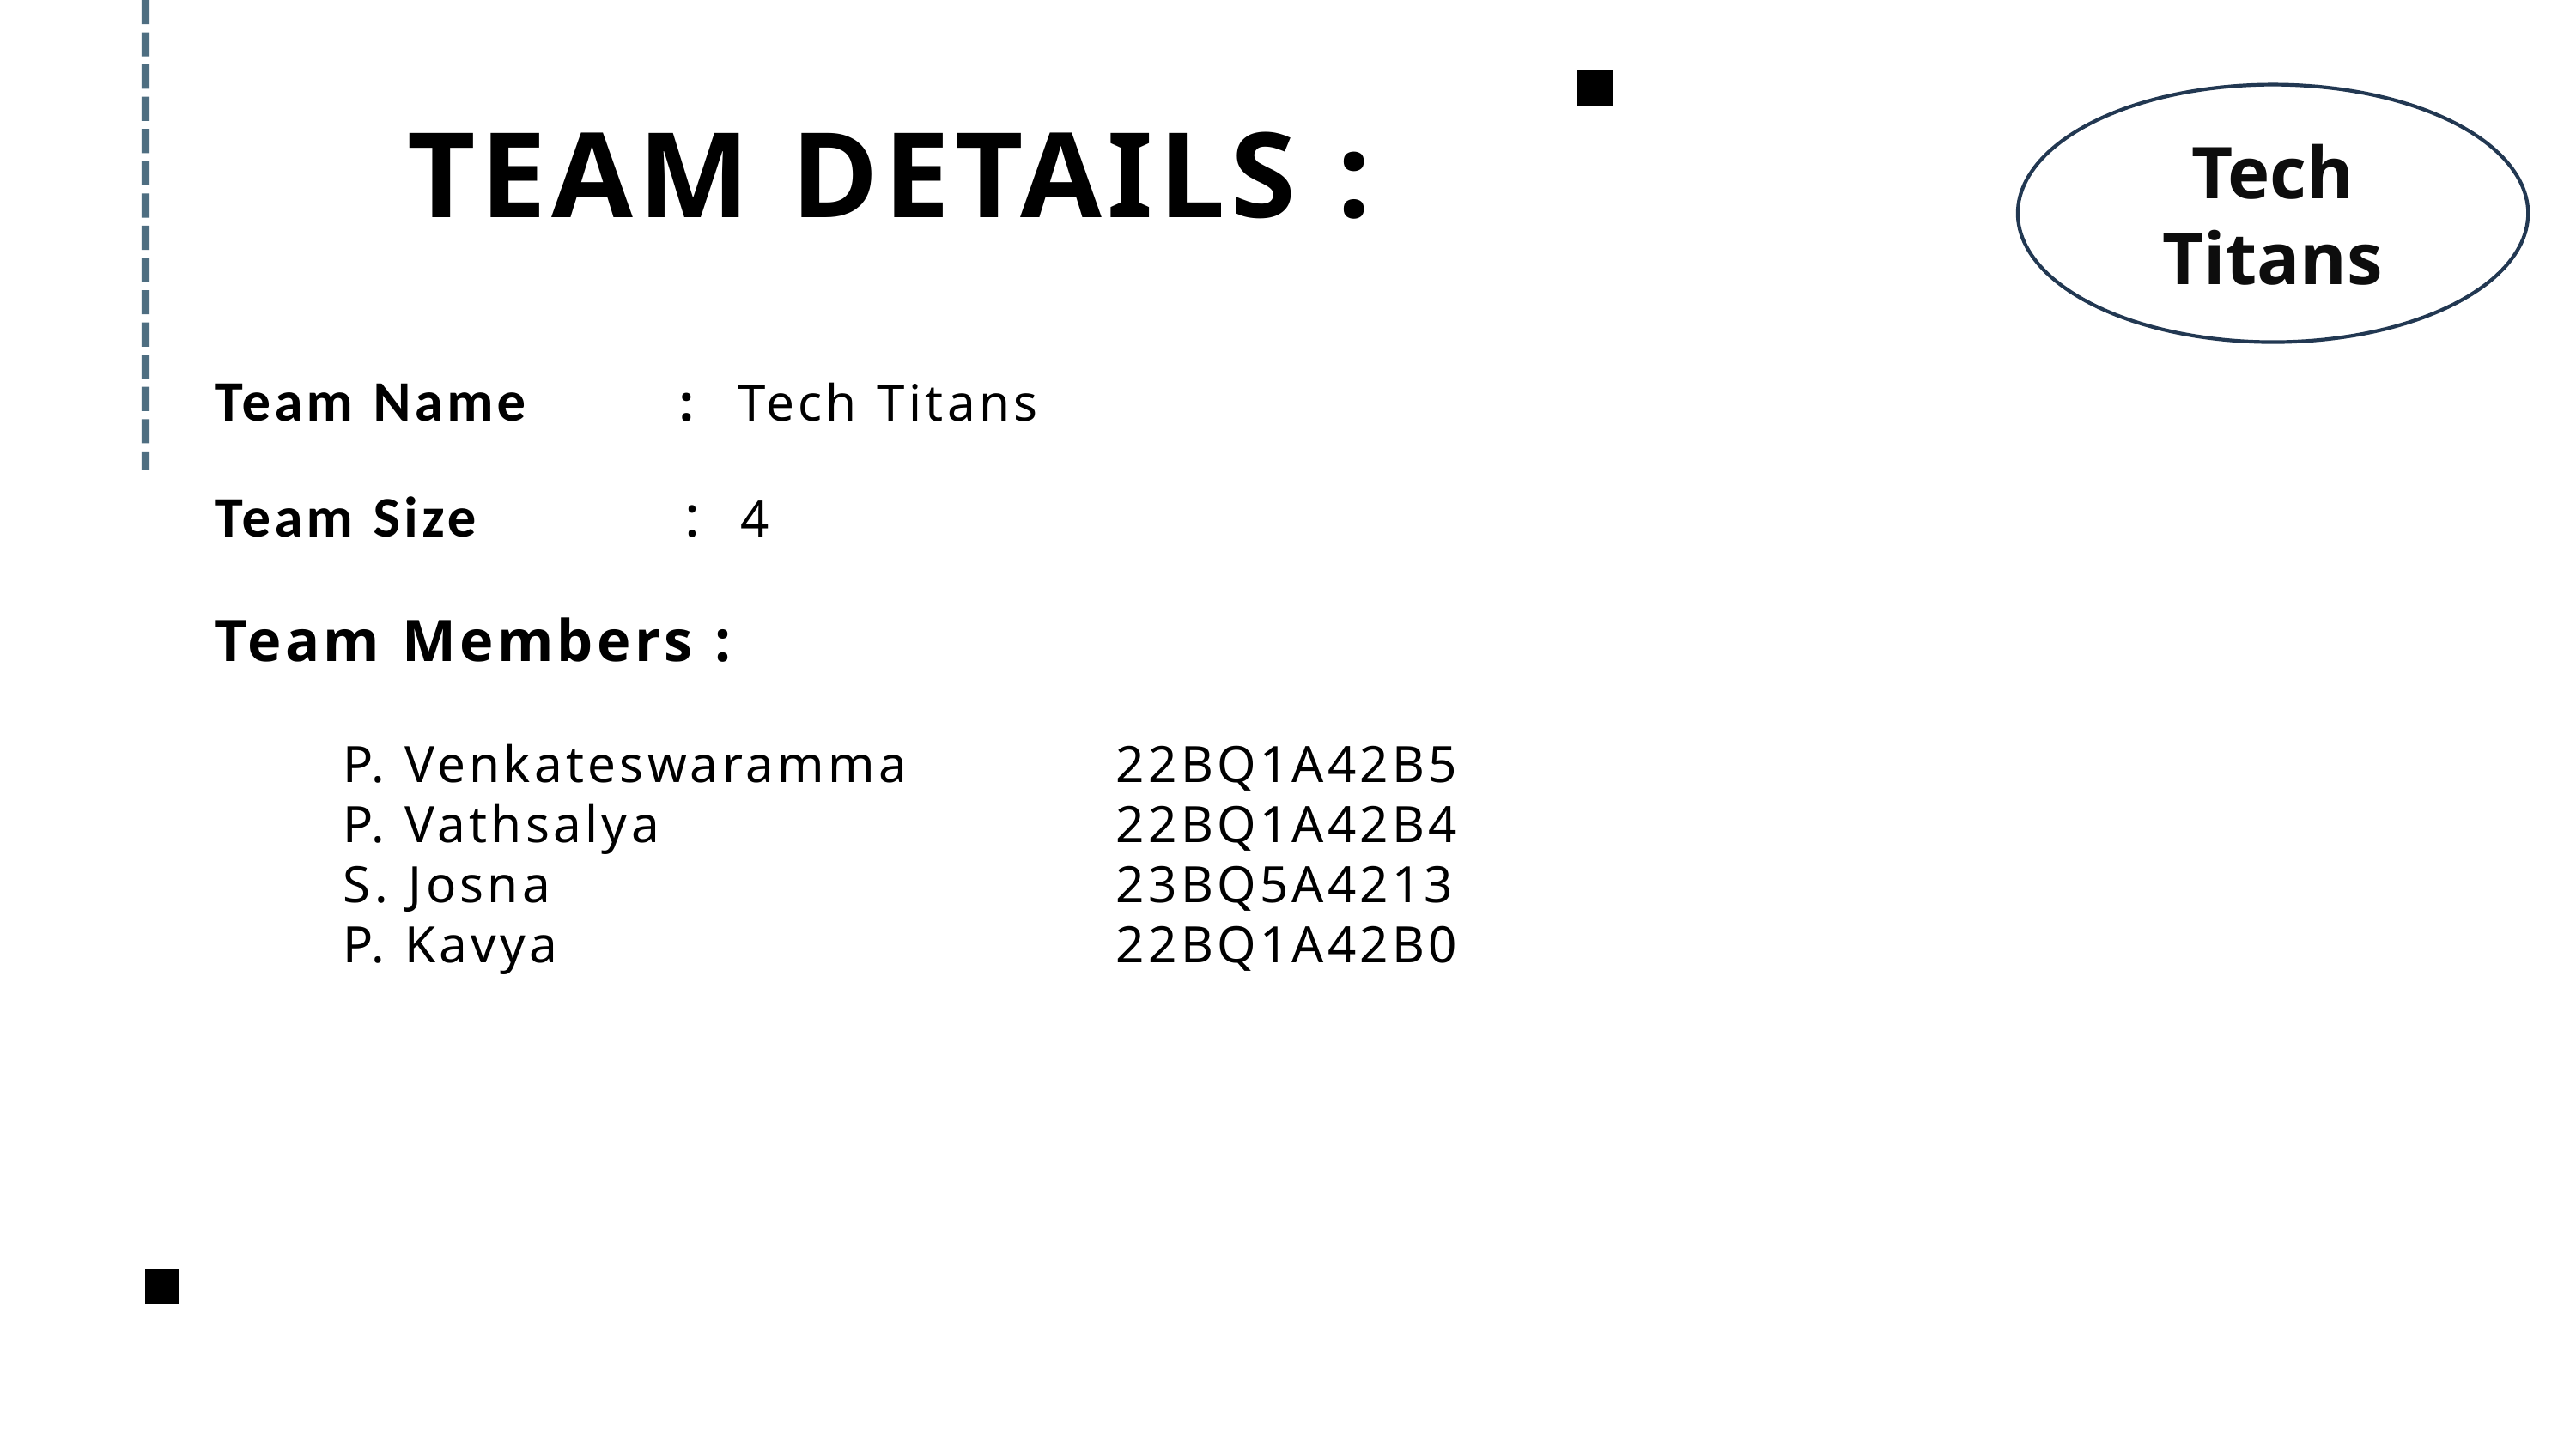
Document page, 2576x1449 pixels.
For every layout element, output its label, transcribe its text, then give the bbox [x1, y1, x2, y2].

text_box TEAM DETAILS : [162, 90, 1654, 241]
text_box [144, 1268, 180, 1304]
text_box Team Name : Tech Titans Team Size : 4 Team Members : P. Venkateswaramma 22BQ1A42B5 P. Vathsalya 22BQ1A42B4 S. Josna 23BQ5A4213 P. Kavya 22BQ1A42B0 [214, 252, 1578, 973]
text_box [1577, 70, 1613, 106]
text_box Tech Titans [2015, 82, 2530, 344]
